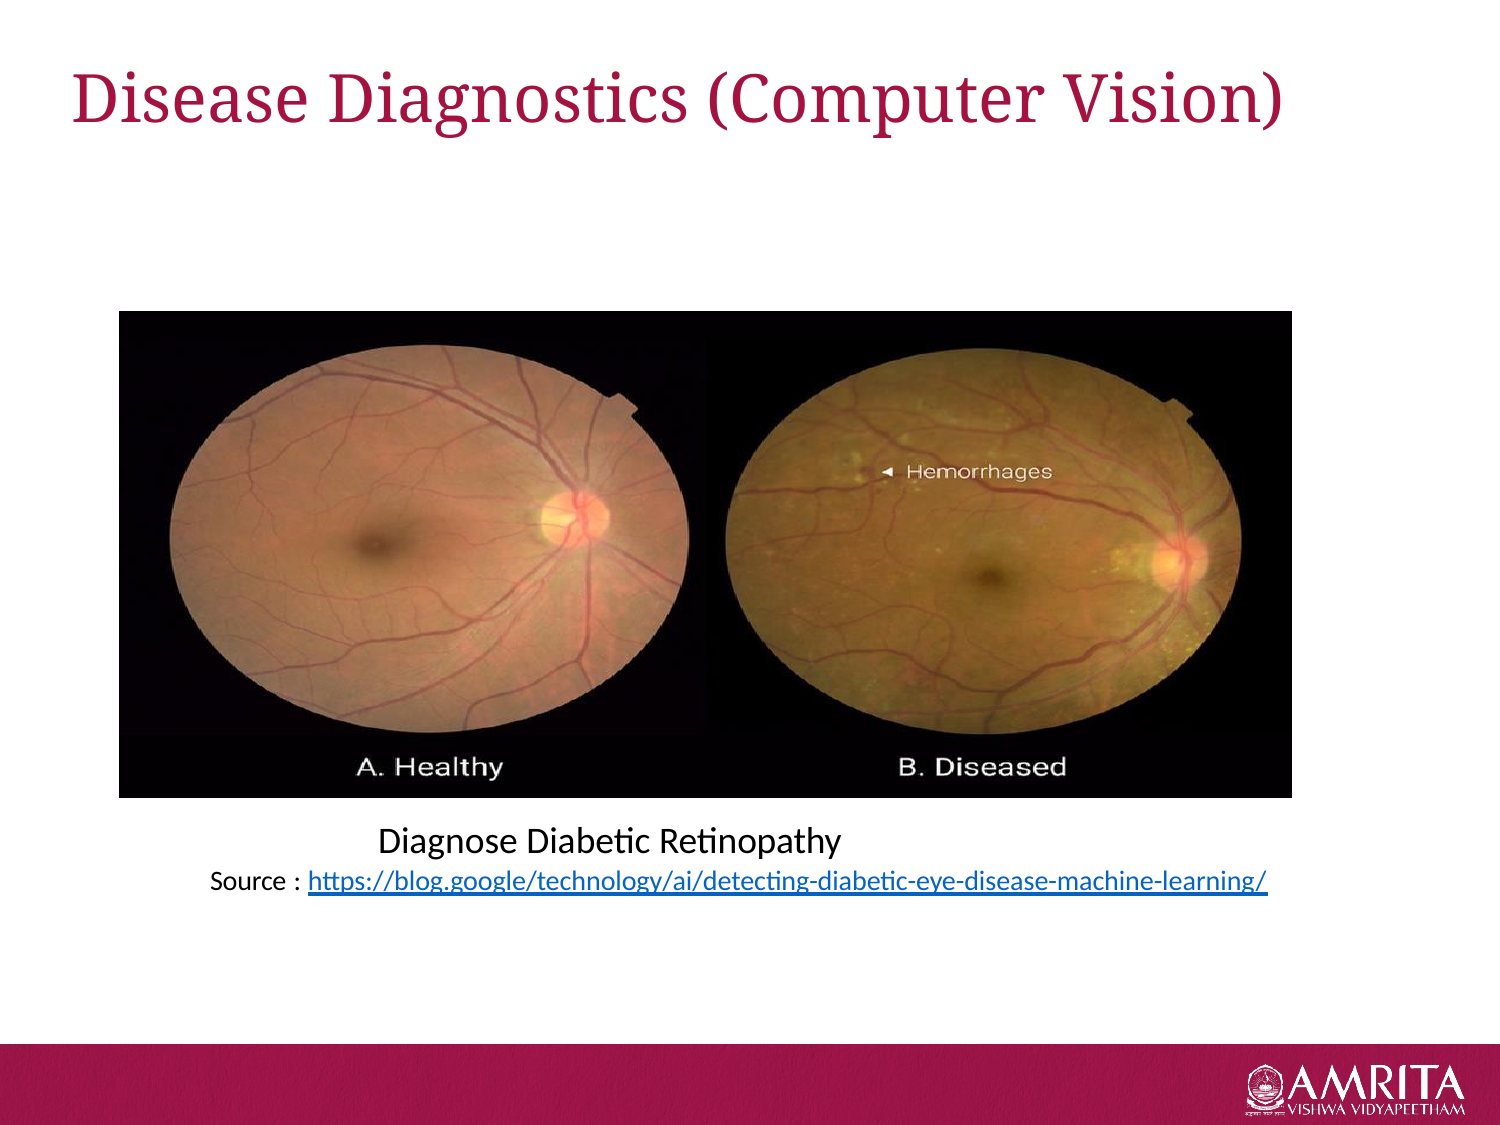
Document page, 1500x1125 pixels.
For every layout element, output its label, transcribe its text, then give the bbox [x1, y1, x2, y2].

picture [0, 1044, 1500, 1125]
text_box Diagnose Diabetic Retinopathy Source : https://blog.google/technology/ai/detecting-diabetic-eye-disease-machine-learning/ [208, 815, 1281, 896]
picture [119, 311, 1292, 798]
title Disease Diagnostics (Computer Vision) [70, 0, 1450, 191]
